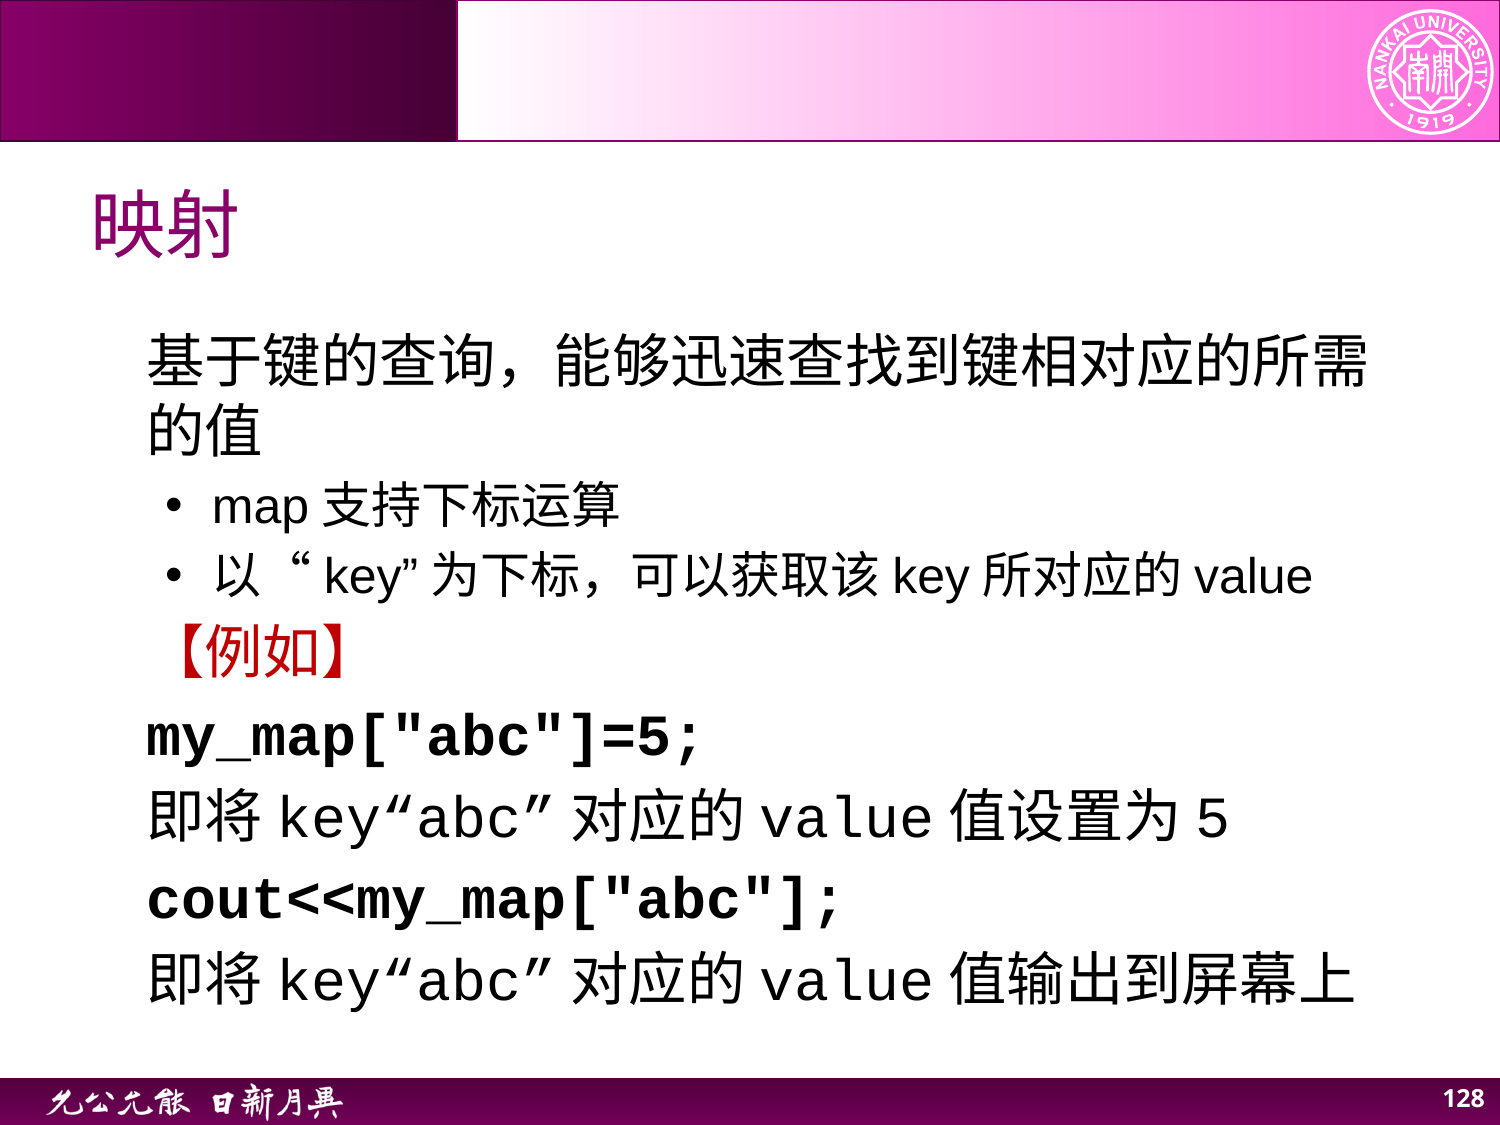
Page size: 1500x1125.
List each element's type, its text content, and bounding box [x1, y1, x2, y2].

title 映射 [74, 163, 1426, 282]
picture [35, 1081, 356, 1122]
list 基于键的查询，能够迅速查找到键相对应的所需的值 map支持下标运算 以“key”为下标，可以获取该key所对应的value 【例如】 my_map["abc"]=5; 即将key“abc”对应的value值设置为5 cout<<my_map["abc"]; 即将key“abc”对应的value值输出到屏幕上 [74, 316, 1426, 1055]
slide_number 128 [1377, 1074, 1500, 1125]
